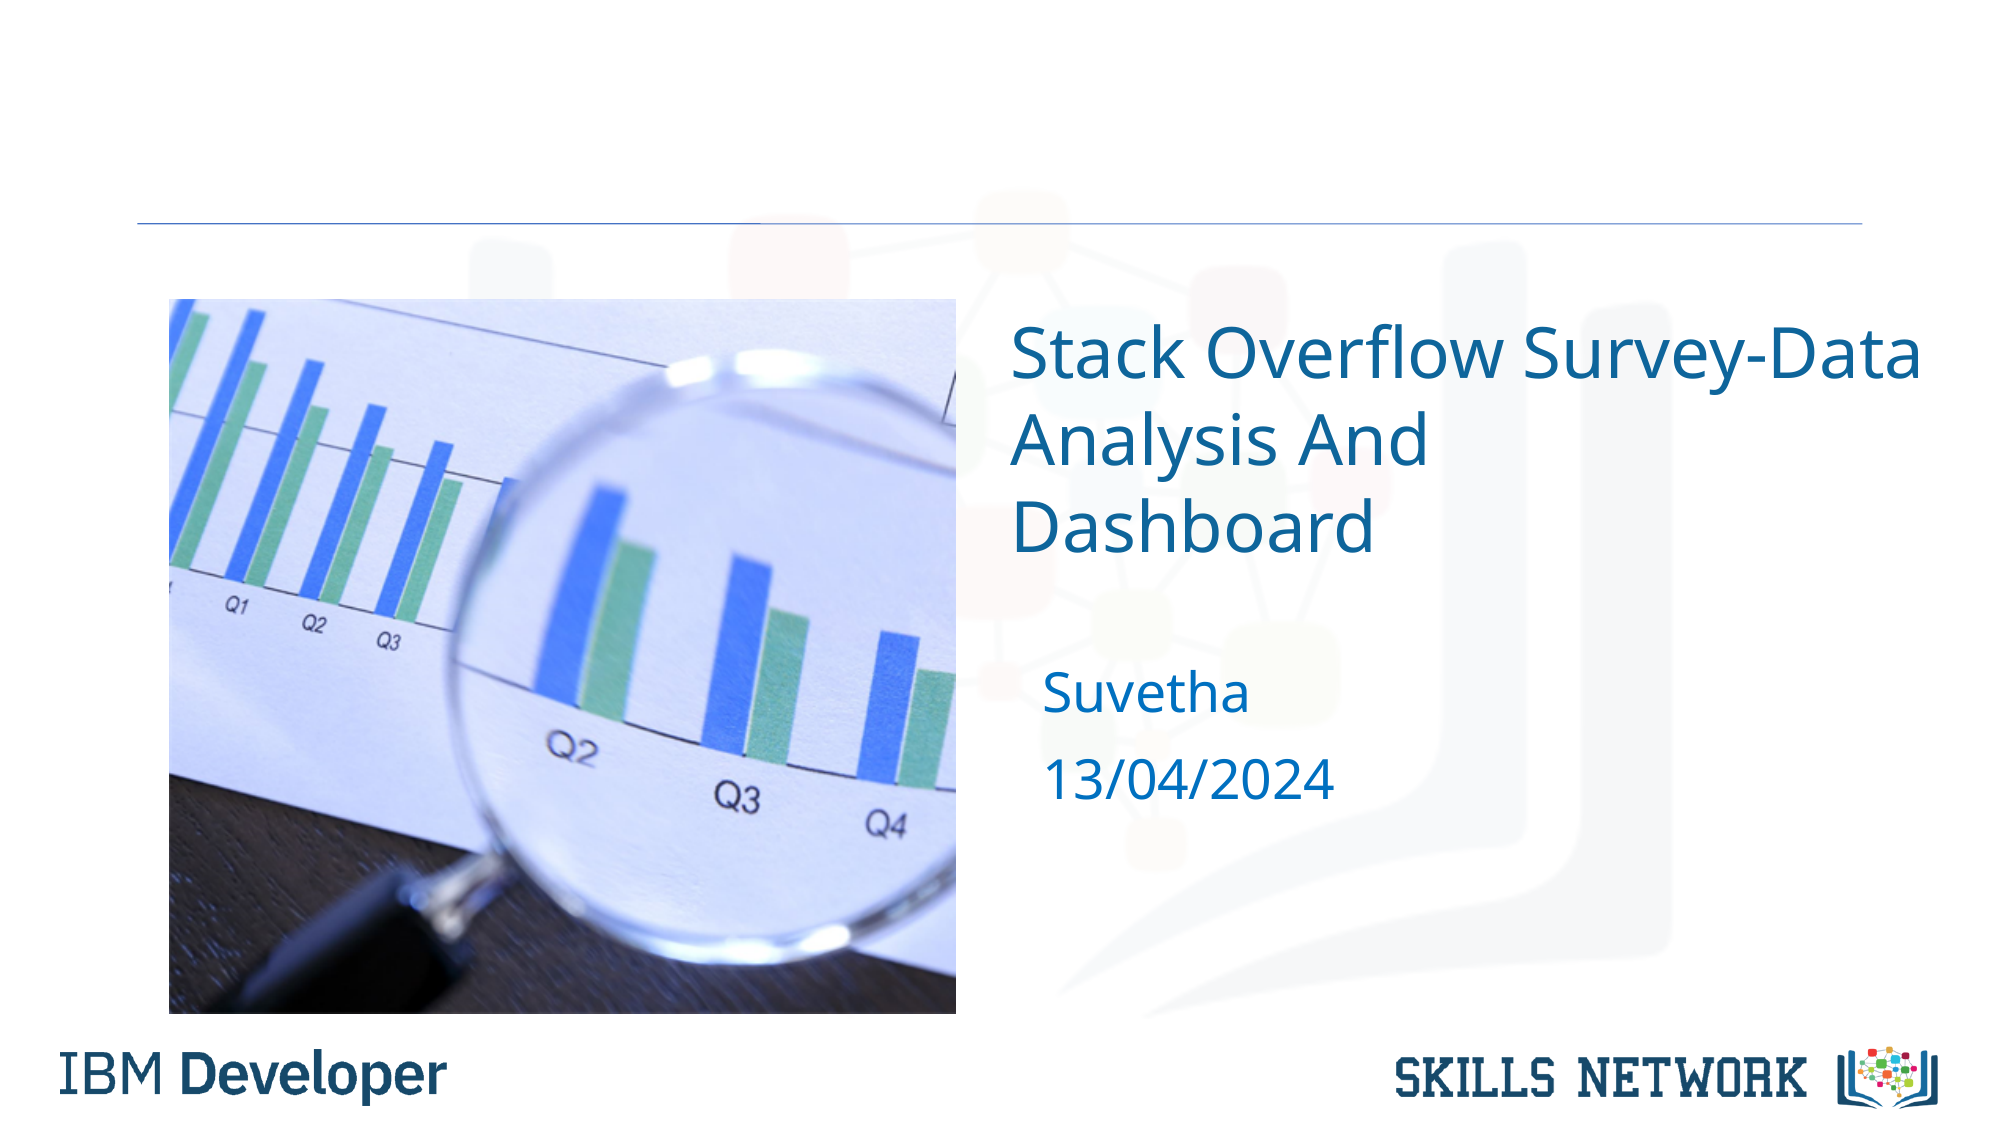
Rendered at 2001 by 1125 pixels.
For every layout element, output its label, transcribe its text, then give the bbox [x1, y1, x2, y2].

picture [169, 299, 956, 1014]
list Suvetha 13/04/2024 [1027, 650, 1586, 822]
picture [1390, 1045, 1945, 1111]
picture [55, 1045, 459, 1108]
title Stack Overflow Survey-Data Analysis And Dashboard [995, 281, 1999, 598]
